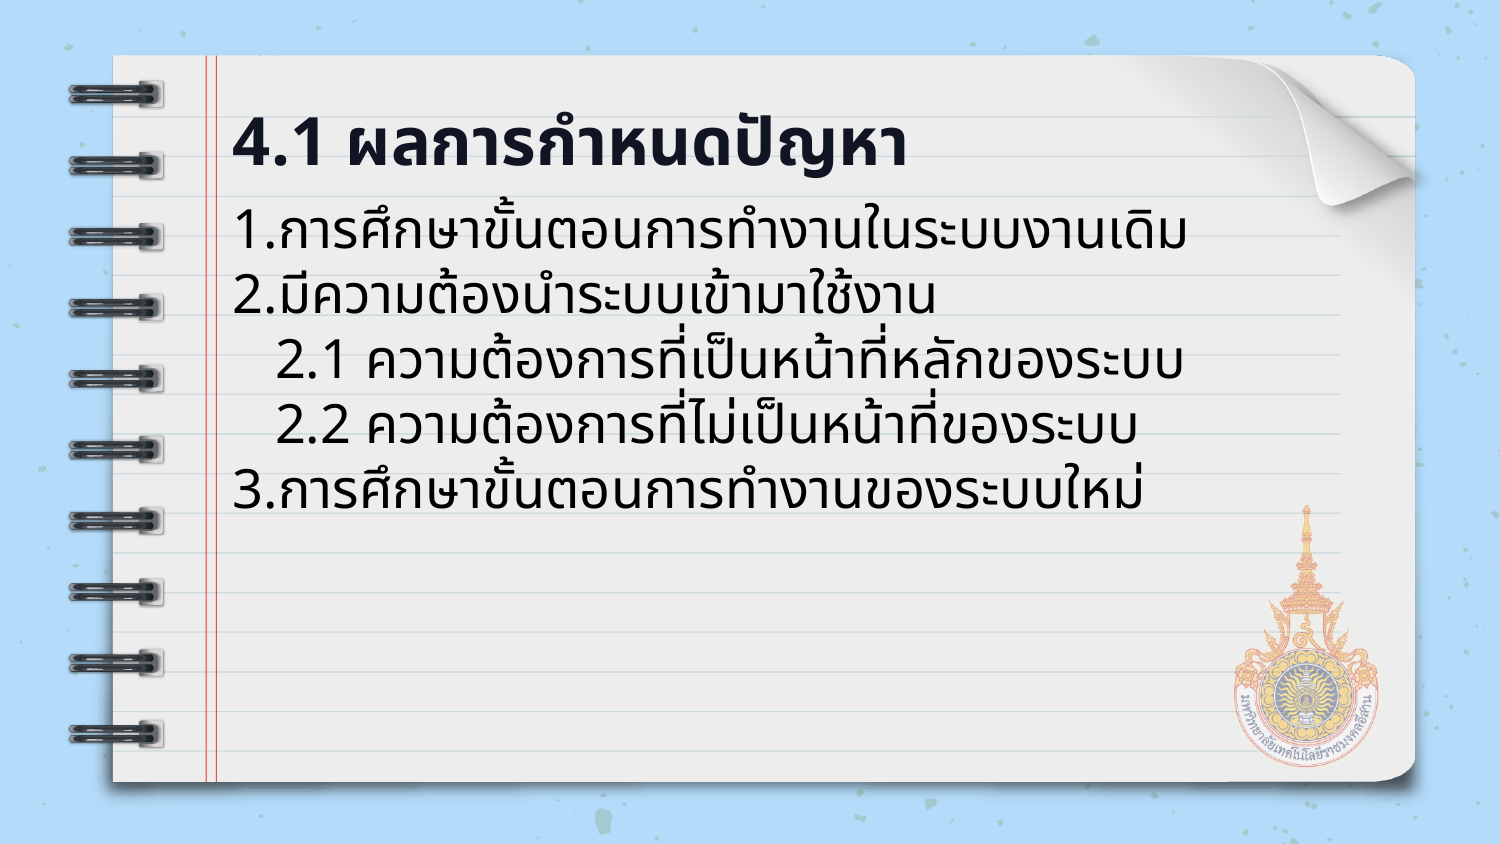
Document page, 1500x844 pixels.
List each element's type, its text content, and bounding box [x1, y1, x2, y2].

text_box 4.1 ผลการกำหนดปัญหา [217, 83, 981, 167]
picture [63, 22, 1437, 822]
text_box 1.การศึกษาขั้นตอนการทำงานในระบบงานเดิม 2.มีความต้องนำระบบเข้ามาใช้งาน 2.1 ความต้องการที่เป็นหน้าที่หลักของระบบ 2.2 ความต้องการที่ไม่เป็นหน้าที่ของระบบ 3.การศึกษาขั้นตอนการทำงานของระบบใหม่ [217, 179, 1397, 542]
